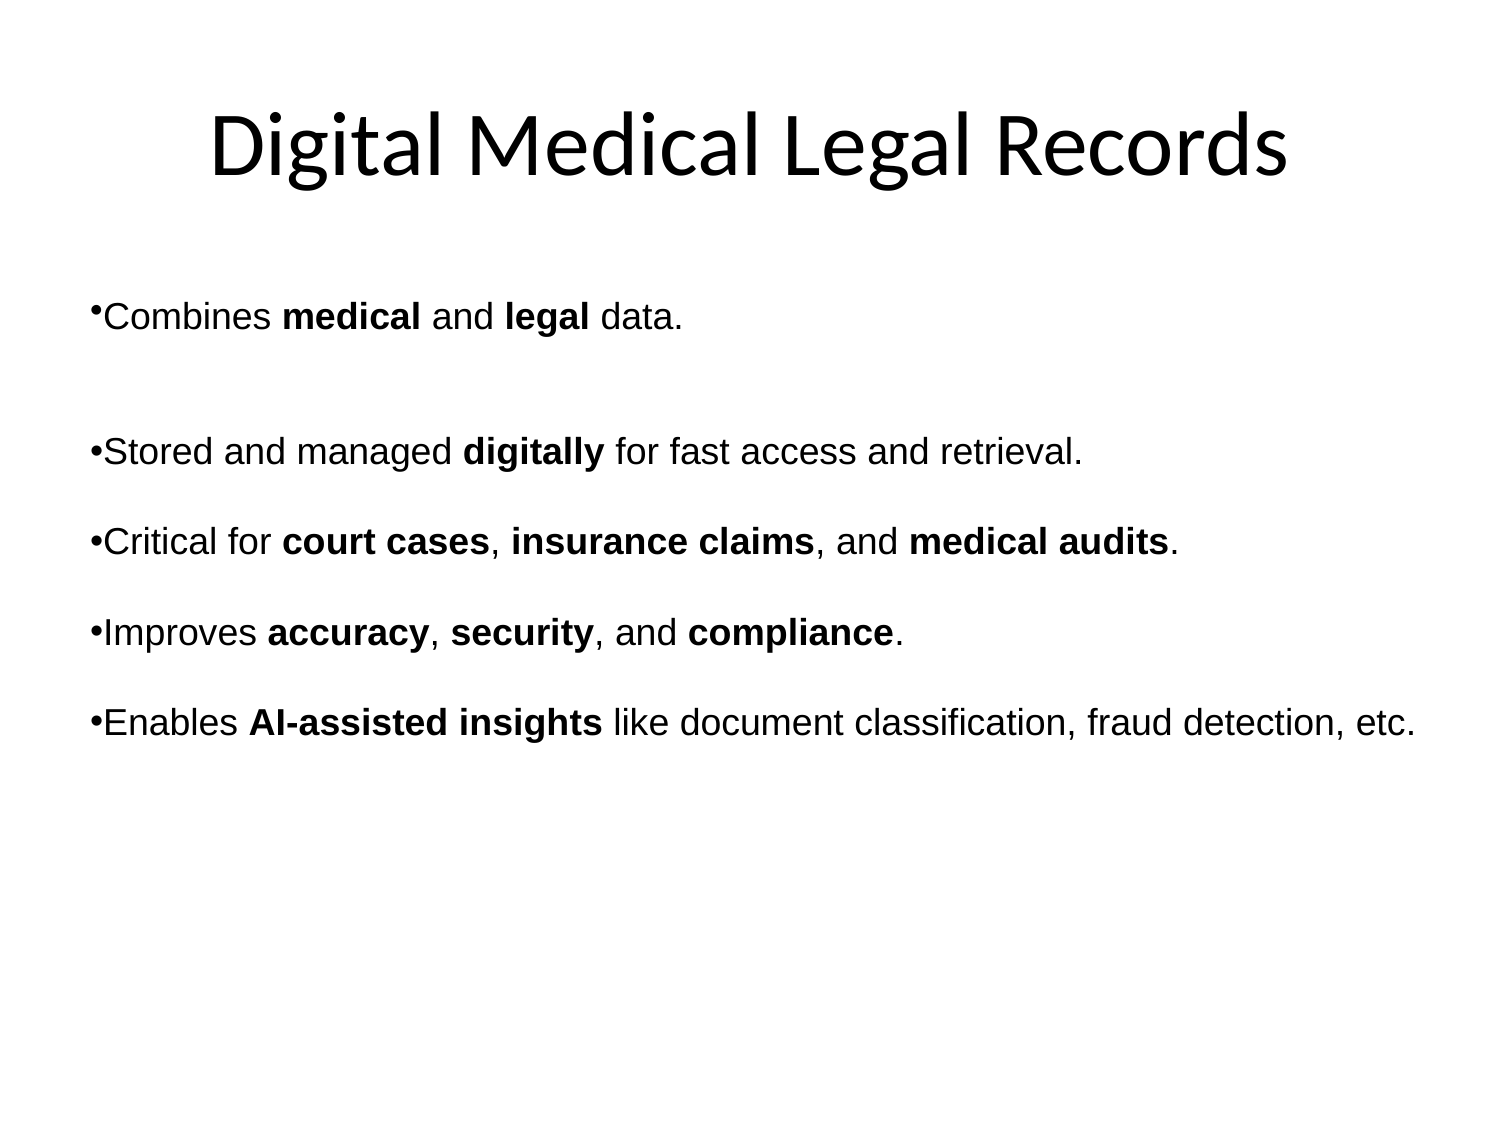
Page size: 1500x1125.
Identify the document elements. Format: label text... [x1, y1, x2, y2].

list Combines medical and legal data. Stored and managed digitally for fast access and retrieval. Critical for court cases, insurance claims, and medical audits. Improves accuracy, security, and compliance. Enables AI-assisted insights like document classification, fraud detection, etc. [75, 191, 1468, 844]
title Digital Medical Legal Records [75, 45, 1425, 191]
